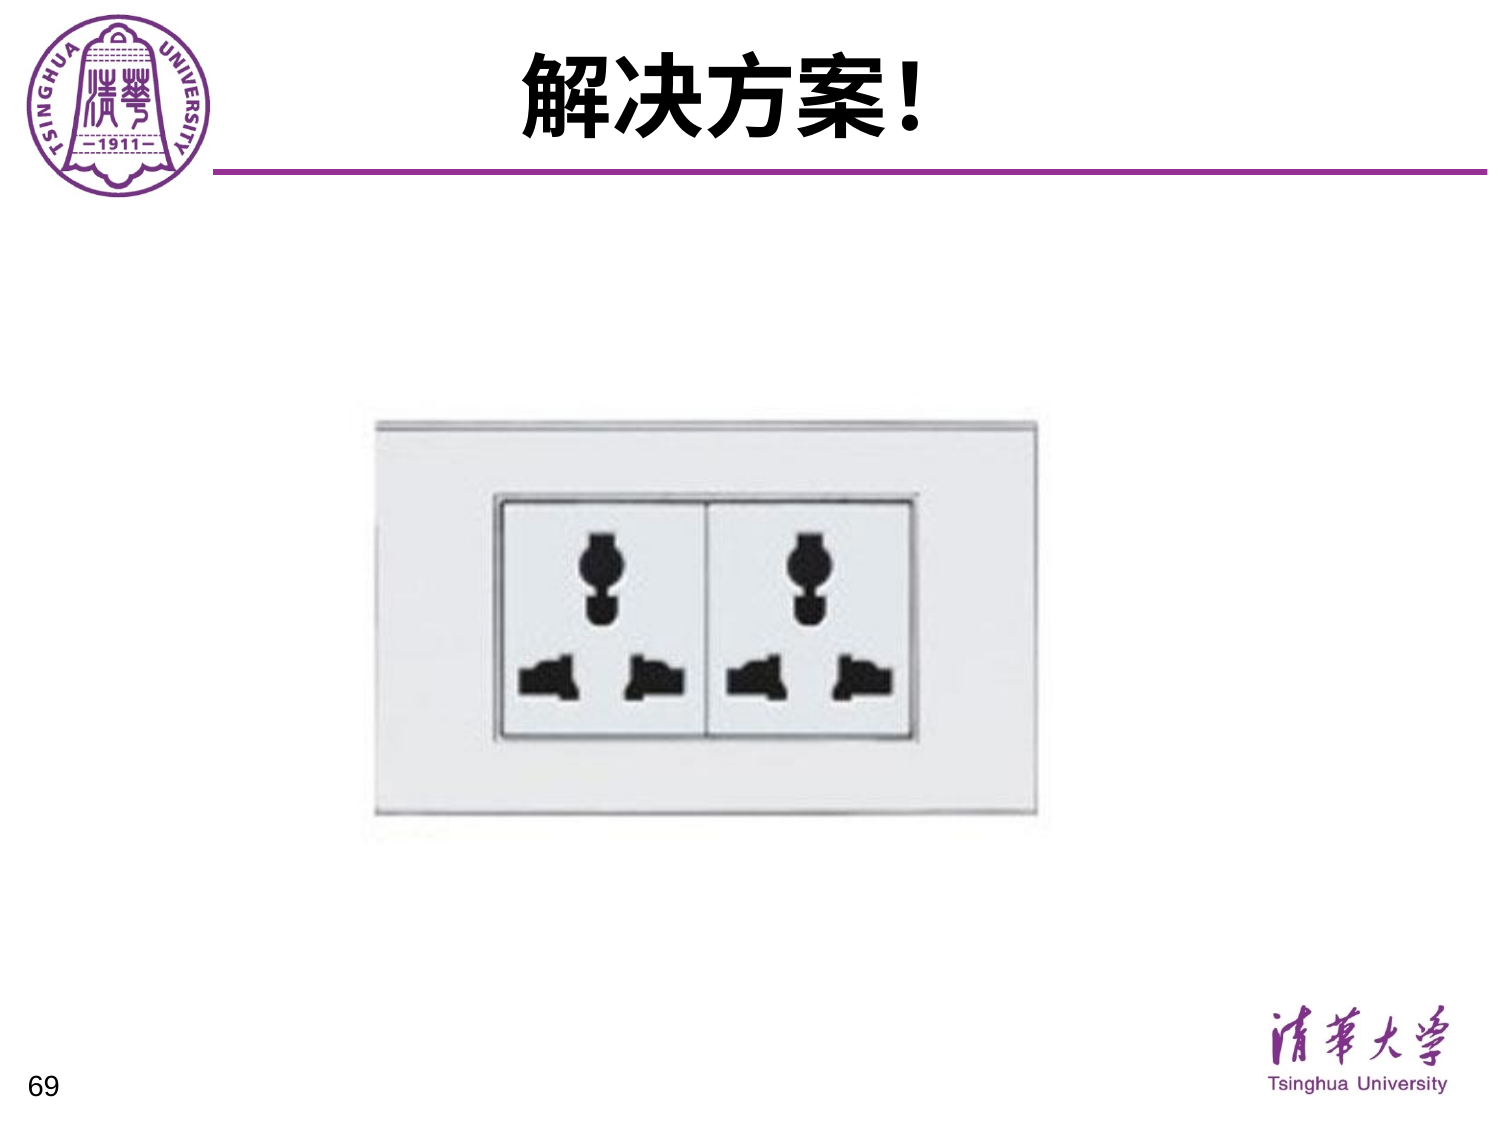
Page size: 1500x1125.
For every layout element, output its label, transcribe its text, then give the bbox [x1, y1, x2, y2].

footer 69 [12, 1059, 176, 1125]
title 解决方案！ [24, 37, 1476, 151]
picture [349, 349, 1067, 888]
picture [1262, 999, 1454, 1101]
picture [24, 151, 213, 200]
picture [24, 12, 213, 37]
